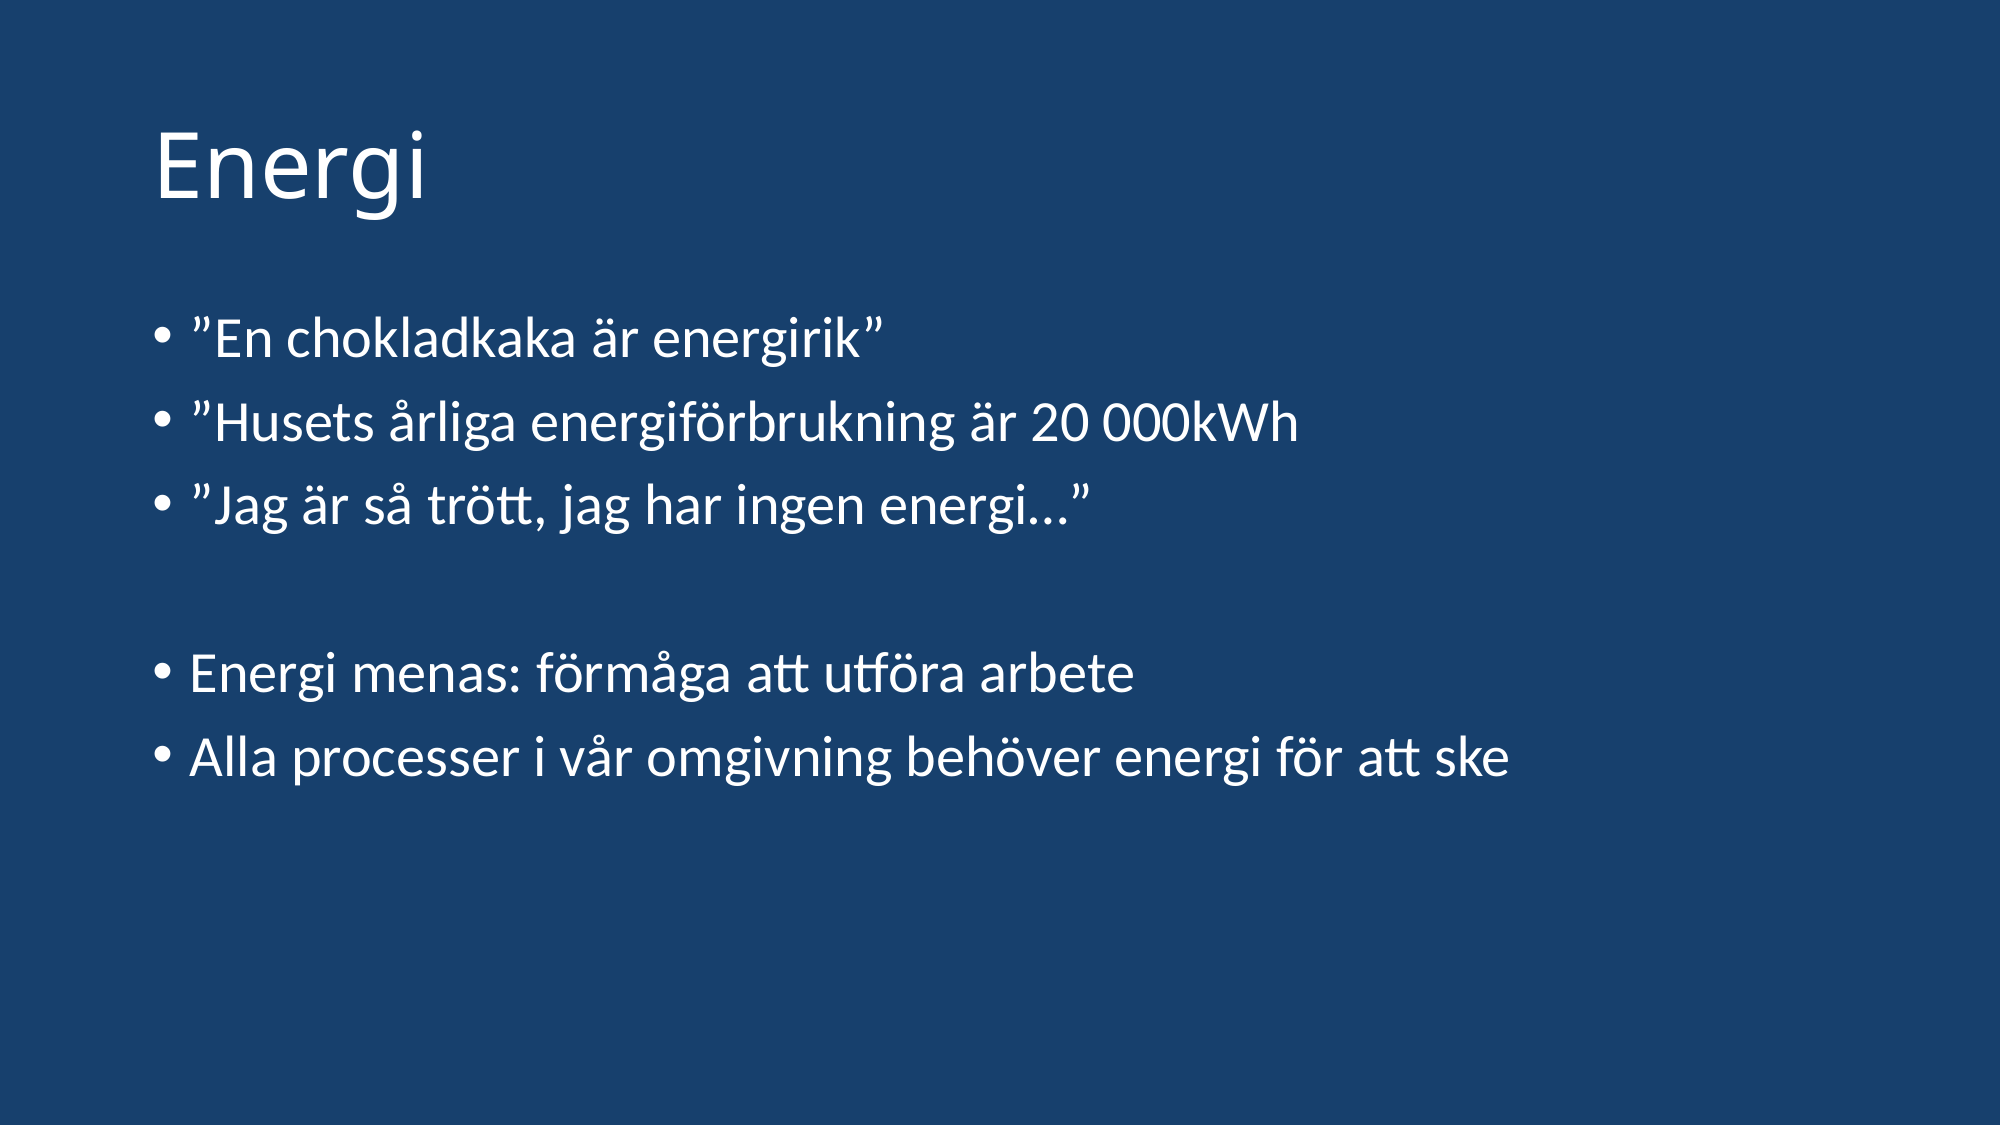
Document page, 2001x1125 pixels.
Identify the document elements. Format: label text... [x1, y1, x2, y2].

list ”En chokladkaka är energirik” ”Husets årliga energiförbrukning är 20 000kWh ”Jag är så trött, jag har ingen energi…” Energi menas: förmåga att utföra arbete Alla processer i vår omgivning behöver energi för att ske [137, 299, 1863, 1014]
title Energi [137, 59, 1863, 278]
